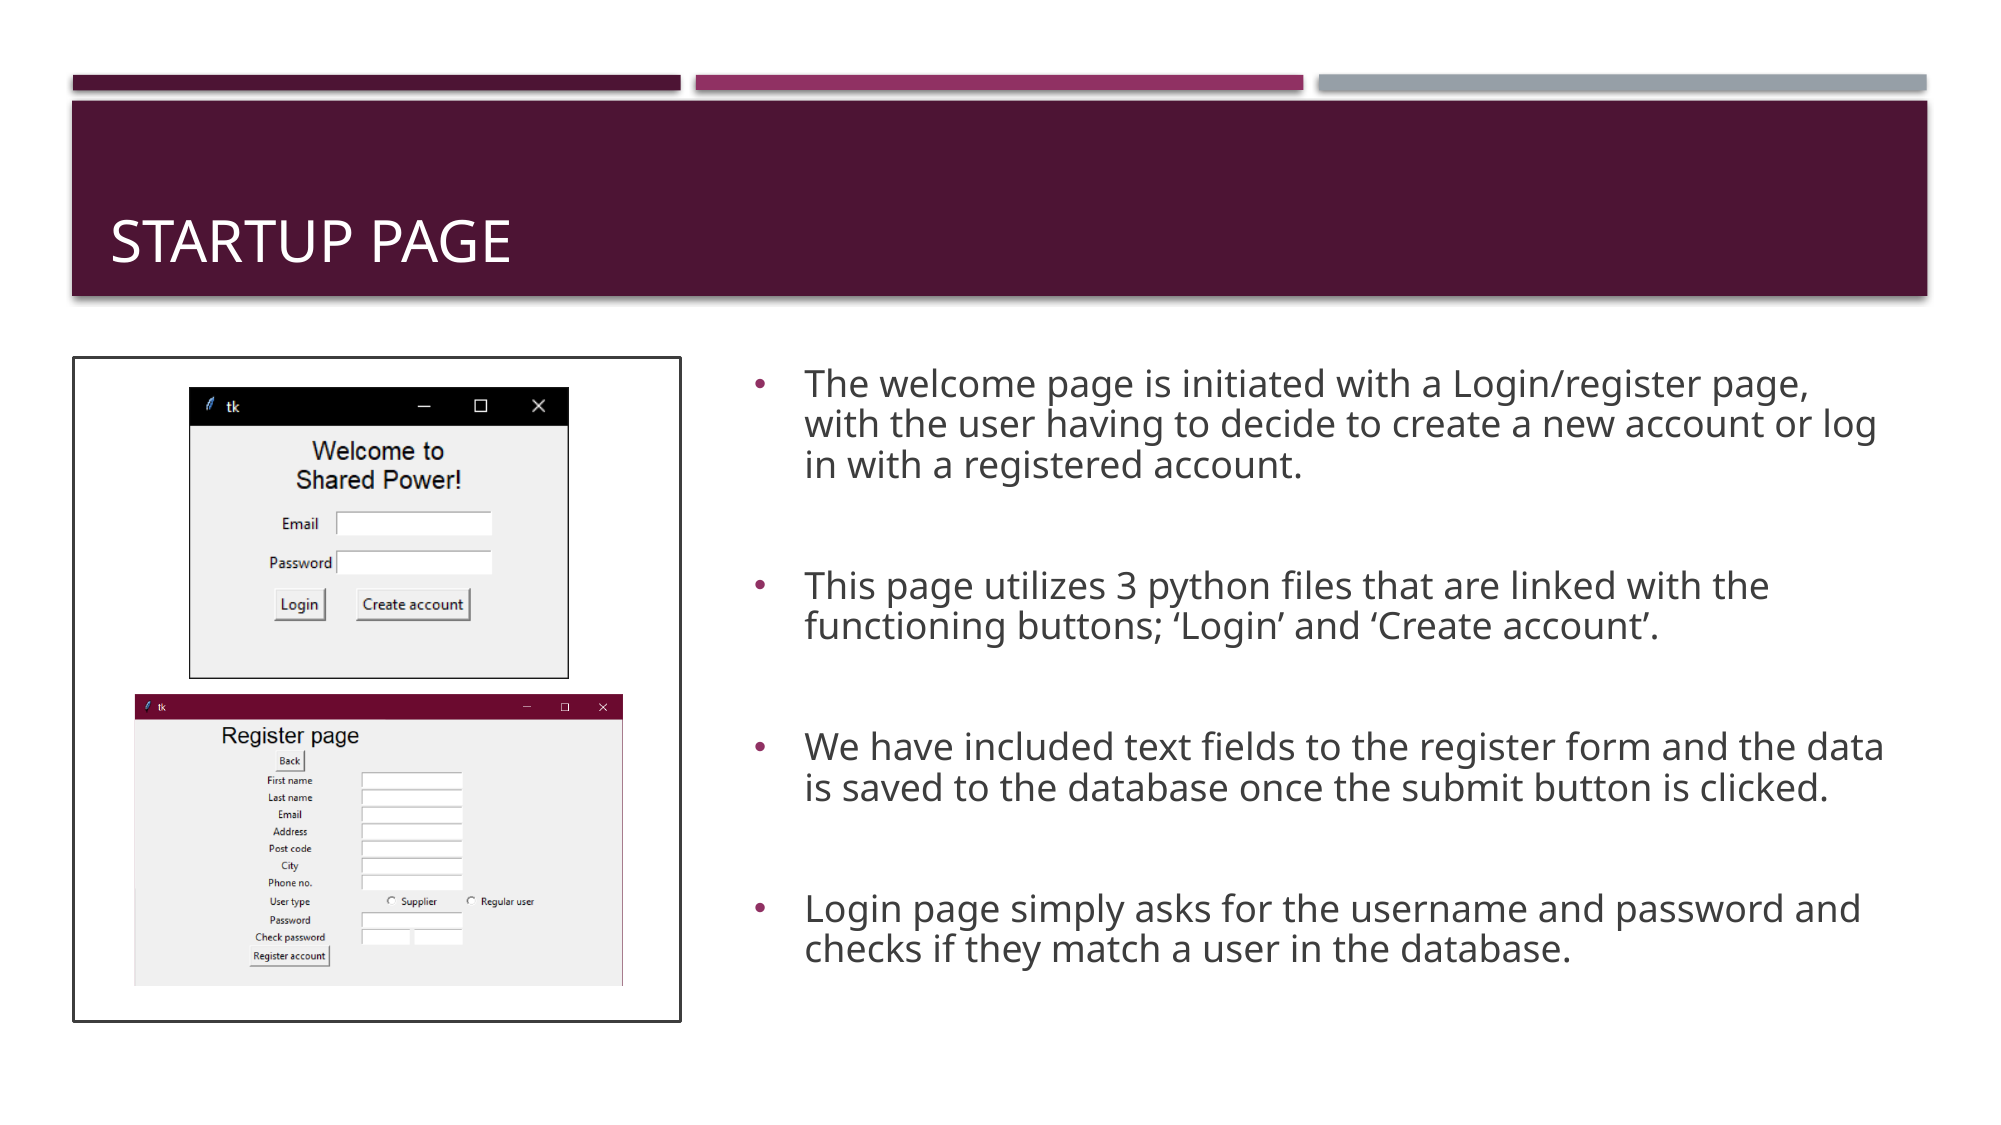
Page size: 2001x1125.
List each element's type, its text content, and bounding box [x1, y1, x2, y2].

list The welcome page is initiated with a Login/register page, with the user having to decide to create a new account or log in with a registered account. This page utilizes 3 python files that are linked with the functioning buttons; ‘Login’ and ‘Create account’. We have included text fields to the register form and the data is saved to the database once the submit button is clicked. Login page simply asks for the username and password and checks if they match a user in the database. [739, 357, 1905, 1022]
text_box [71, 356, 682, 1023]
picture [134, 693, 624, 987]
title startup page [95, 115, 1905, 282]
picture [188, 386, 570, 680]
